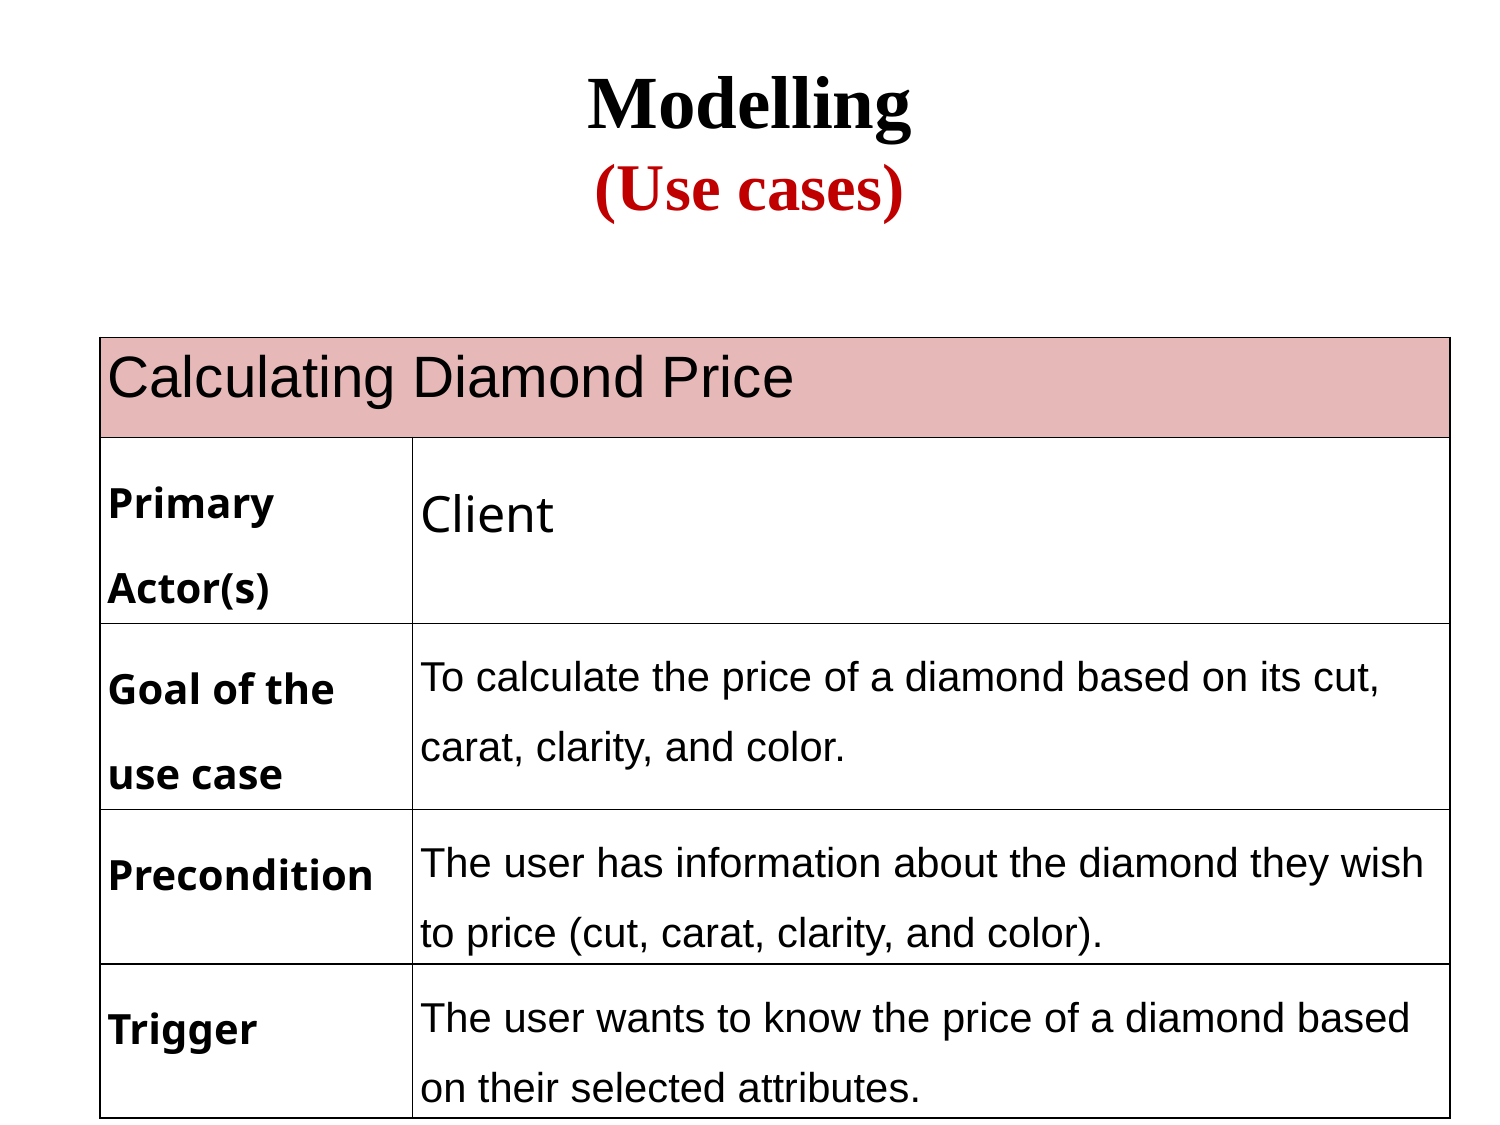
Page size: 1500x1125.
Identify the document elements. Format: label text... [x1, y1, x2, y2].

table_cell Primary Actor(s) [101, 438, 412, 623]
table_cell Precondition [101, 810, 412, 963]
table_cell The user wants to know the price of a diamond based on their selected attributes. [413, 965, 1449, 1117]
table_cell The user has information about the diamond they wish to price (cut, carat, clarity, and color). [413, 810, 1449, 963]
table_header Calculating Diamond Price [101, 338, 1449, 437]
table_cell To calculate the price of a diamond based on its cut, carat, clarity, and color. [413, 624, 1449, 809]
table_cell Client [413, 438, 1449, 623]
title Modelling (Use cases) [74, 44, 1426, 234]
table_cell Trigger [101, 965, 412, 1117]
table_cell Goal of the use case [101, 624, 412, 809]
